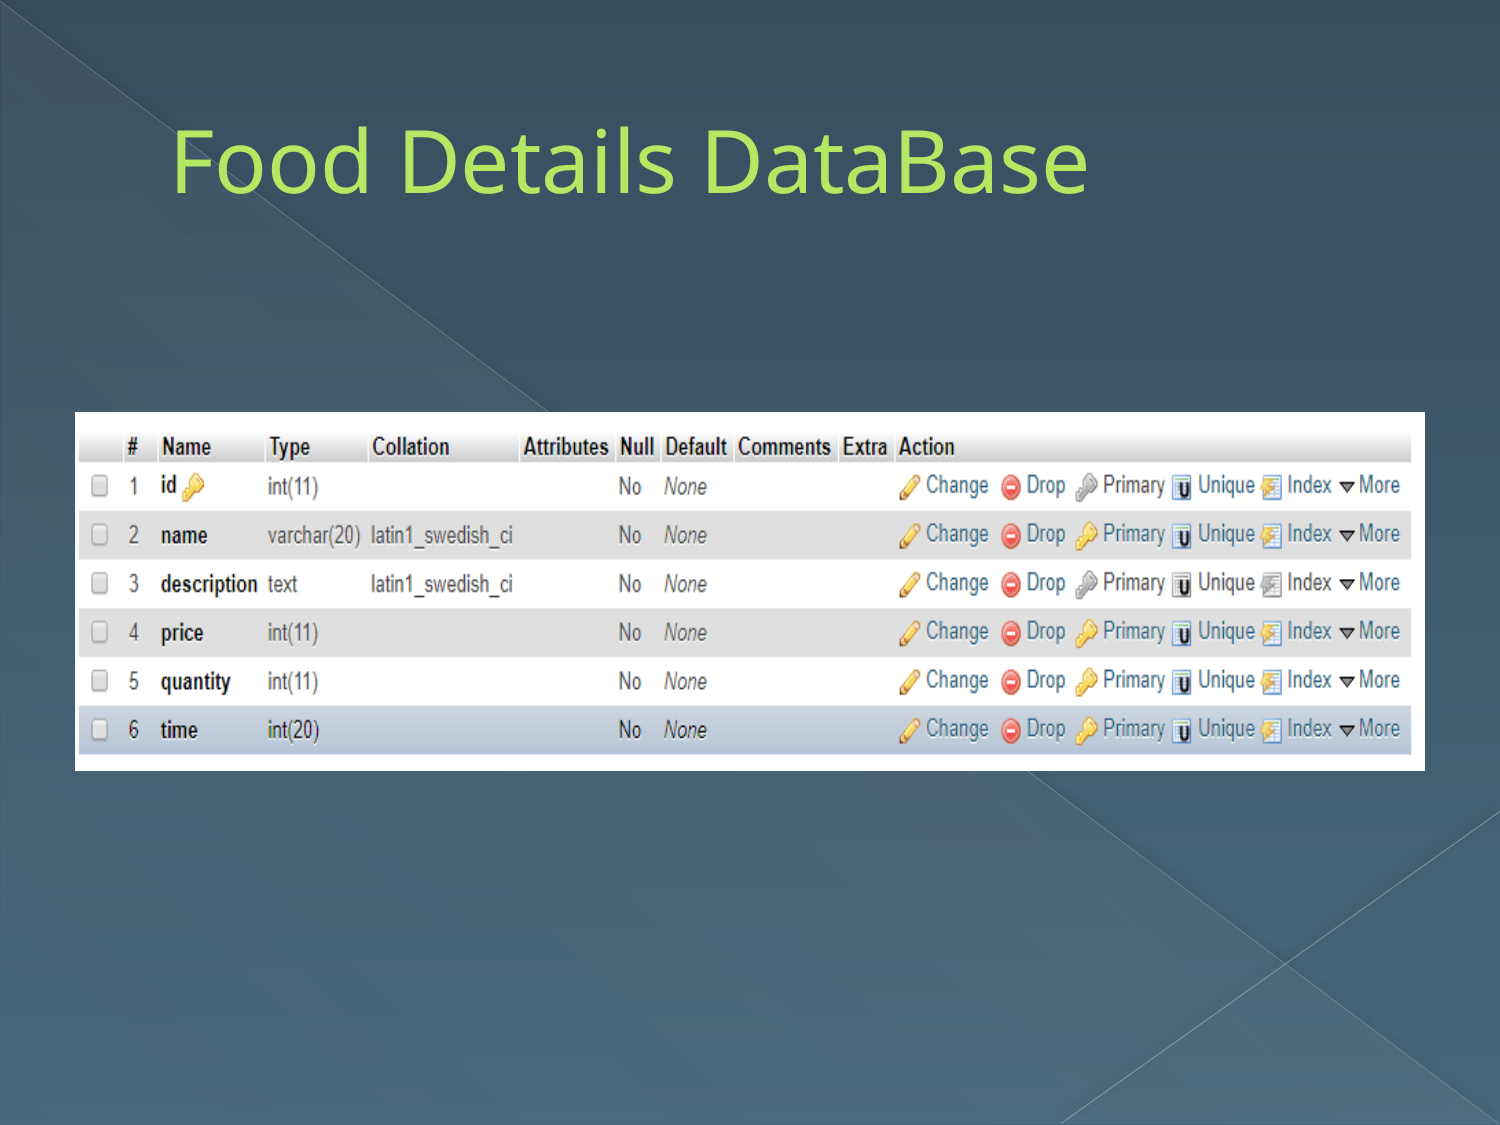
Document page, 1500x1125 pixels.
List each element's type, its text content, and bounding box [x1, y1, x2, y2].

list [74, 412, 1426, 771]
title Food Details DataBase [75, 43, 1425, 274]
